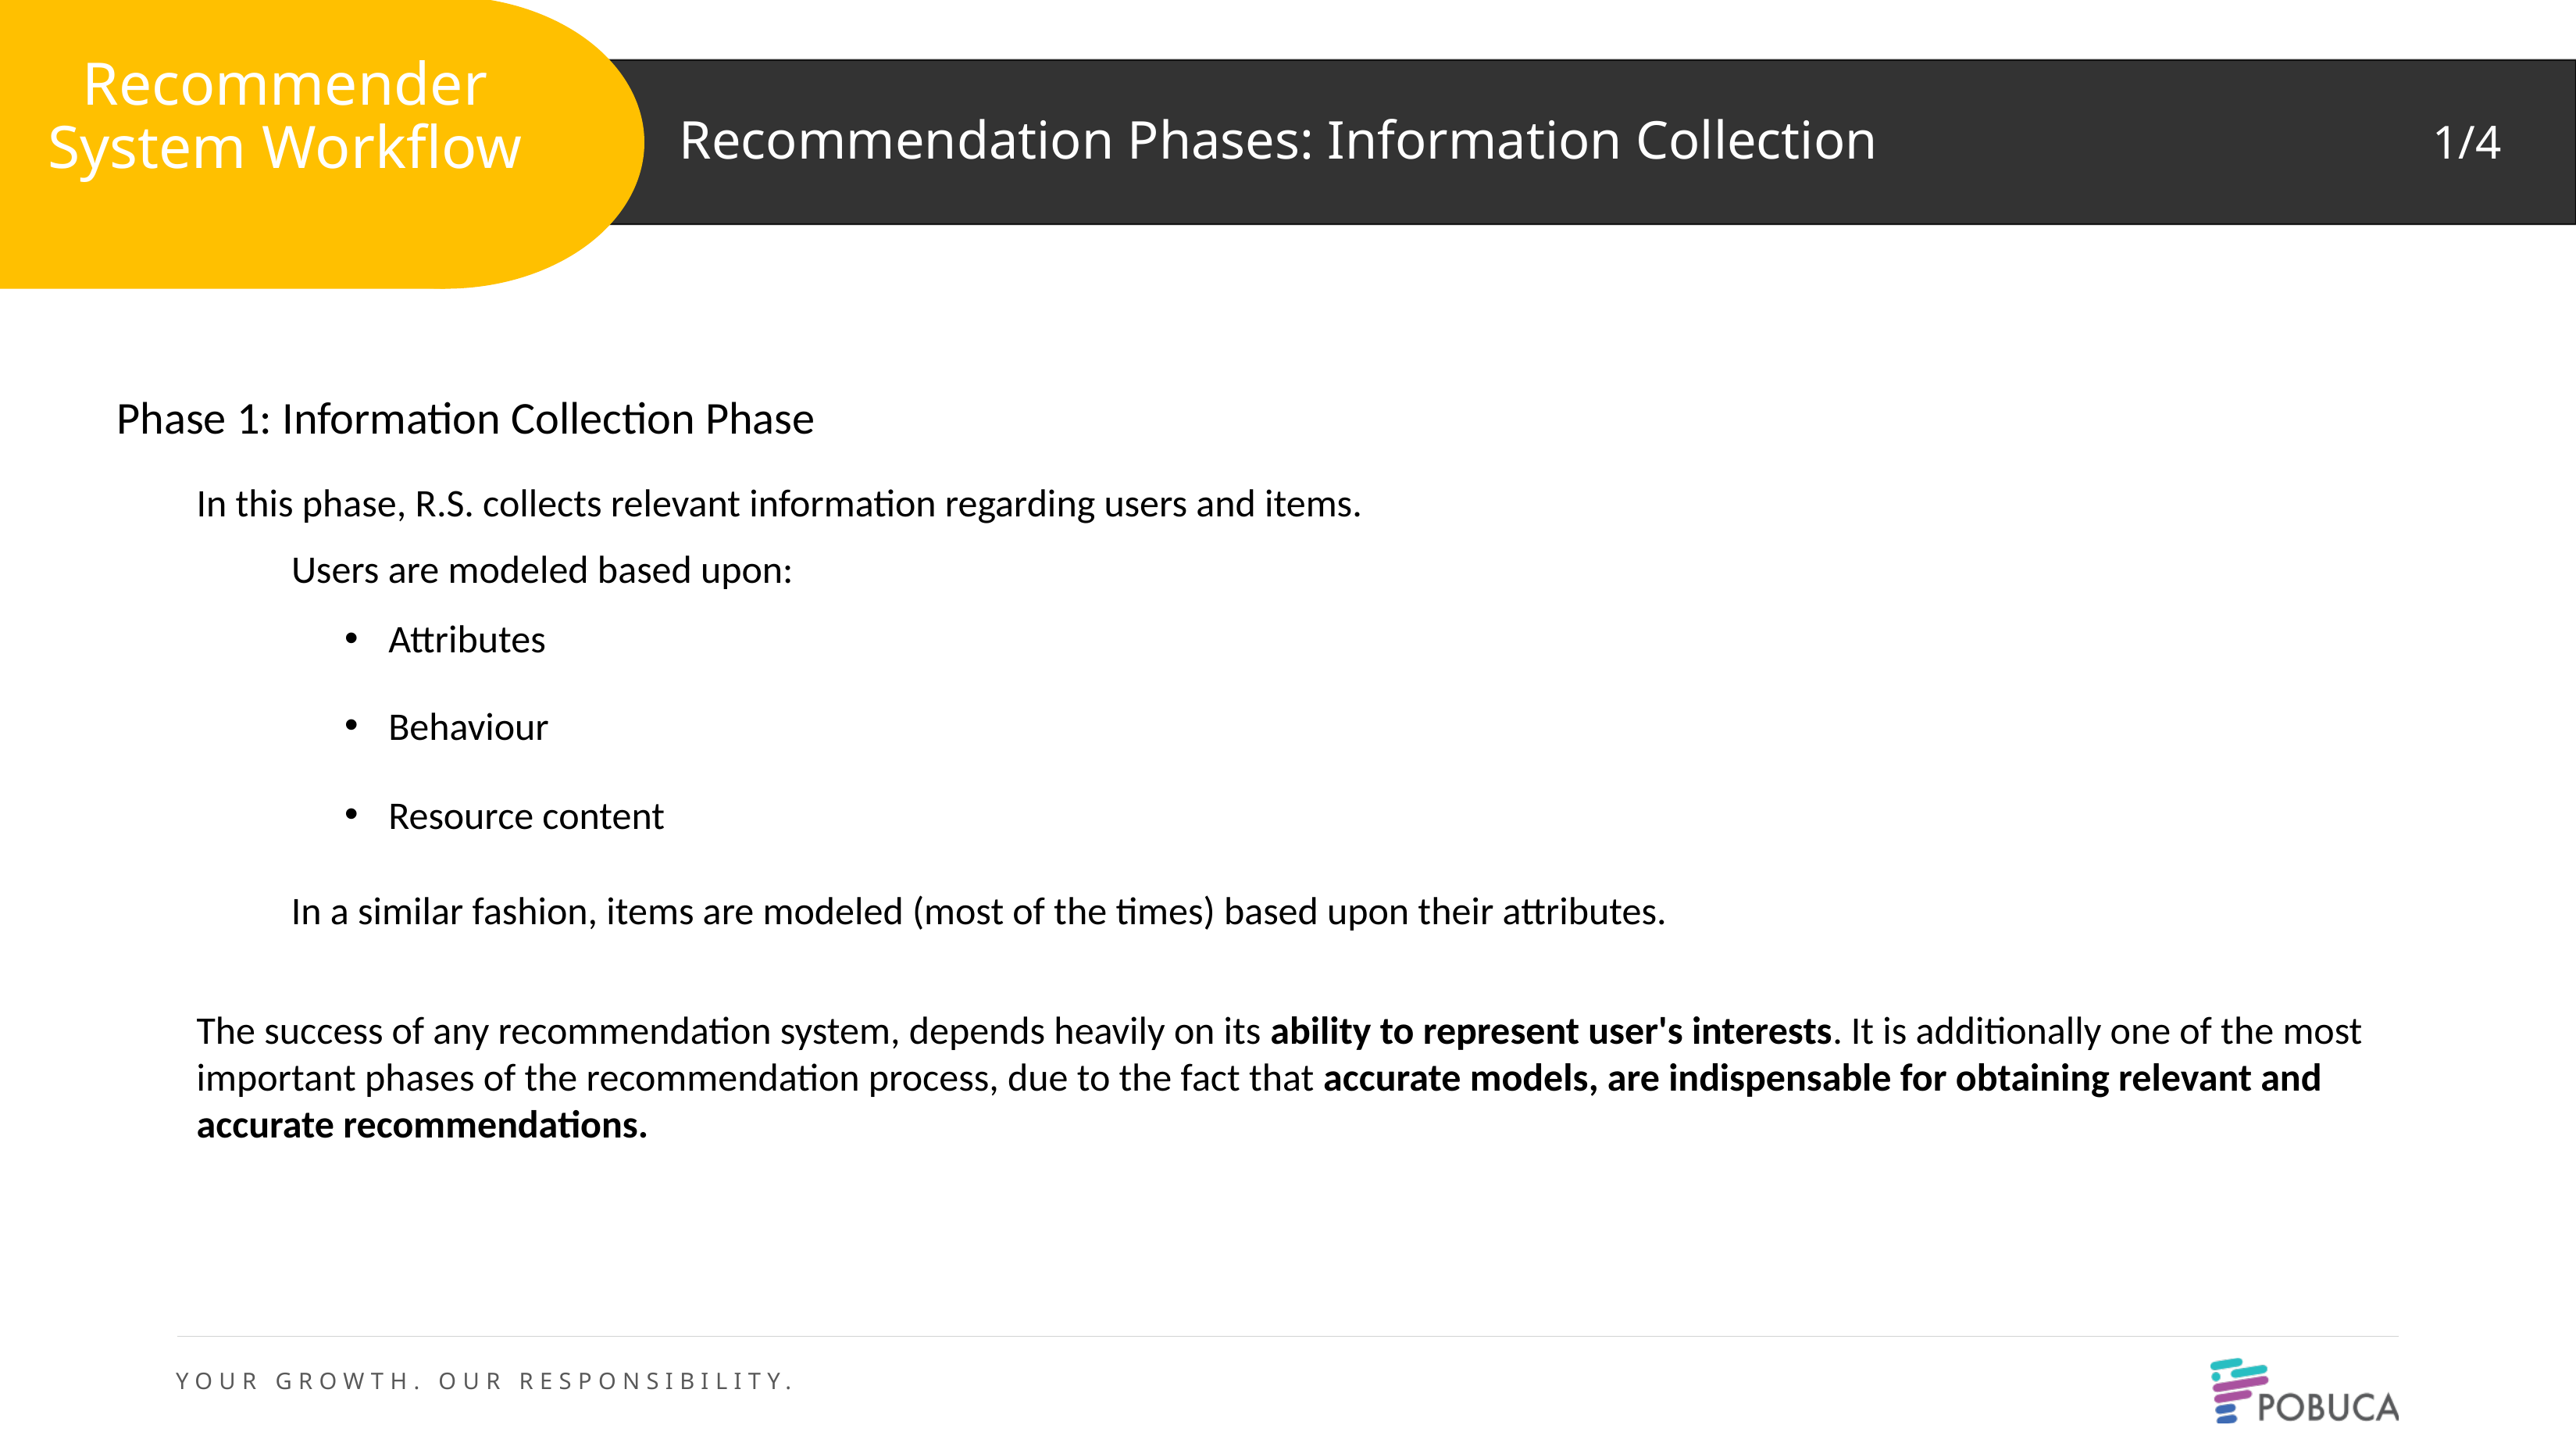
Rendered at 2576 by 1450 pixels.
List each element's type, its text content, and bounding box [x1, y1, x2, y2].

text_box Attributes [332, 608, 1521, 667]
text_box Resource content [332, 784, 1521, 844]
text_box Recommendation Phases: Information Collection [667, 100, 2272, 175]
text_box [0, 0, 644, 289]
text_box 1/4 [2421, 107, 2562, 174]
text_box In this phase, R.S. collects relevant information regarding users and items. [184, 471, 2390, 530]
text_box Phase 1: Information Collection Phase [105, 382, 2421, 449]
text_box Users are modeled based upon: [280, 538, 2485, 597]
text_box Behaviour [332, 695, 1521, 754]
text_box The success of any recommendation system, depends heavily on its ability to represent user's interests. It is additionally one of the most important phases of the recommendation process, due to the fact that accurate models, are indispensable for obtaining relevant and accurate recommendations. [184, 998, 2390, 1152]
text_box [644, 59, 2576, 225]
text_box In a similar fashion, items are modeled (most of the times) based upon their attributes. [279, 879, 1893, 938]
